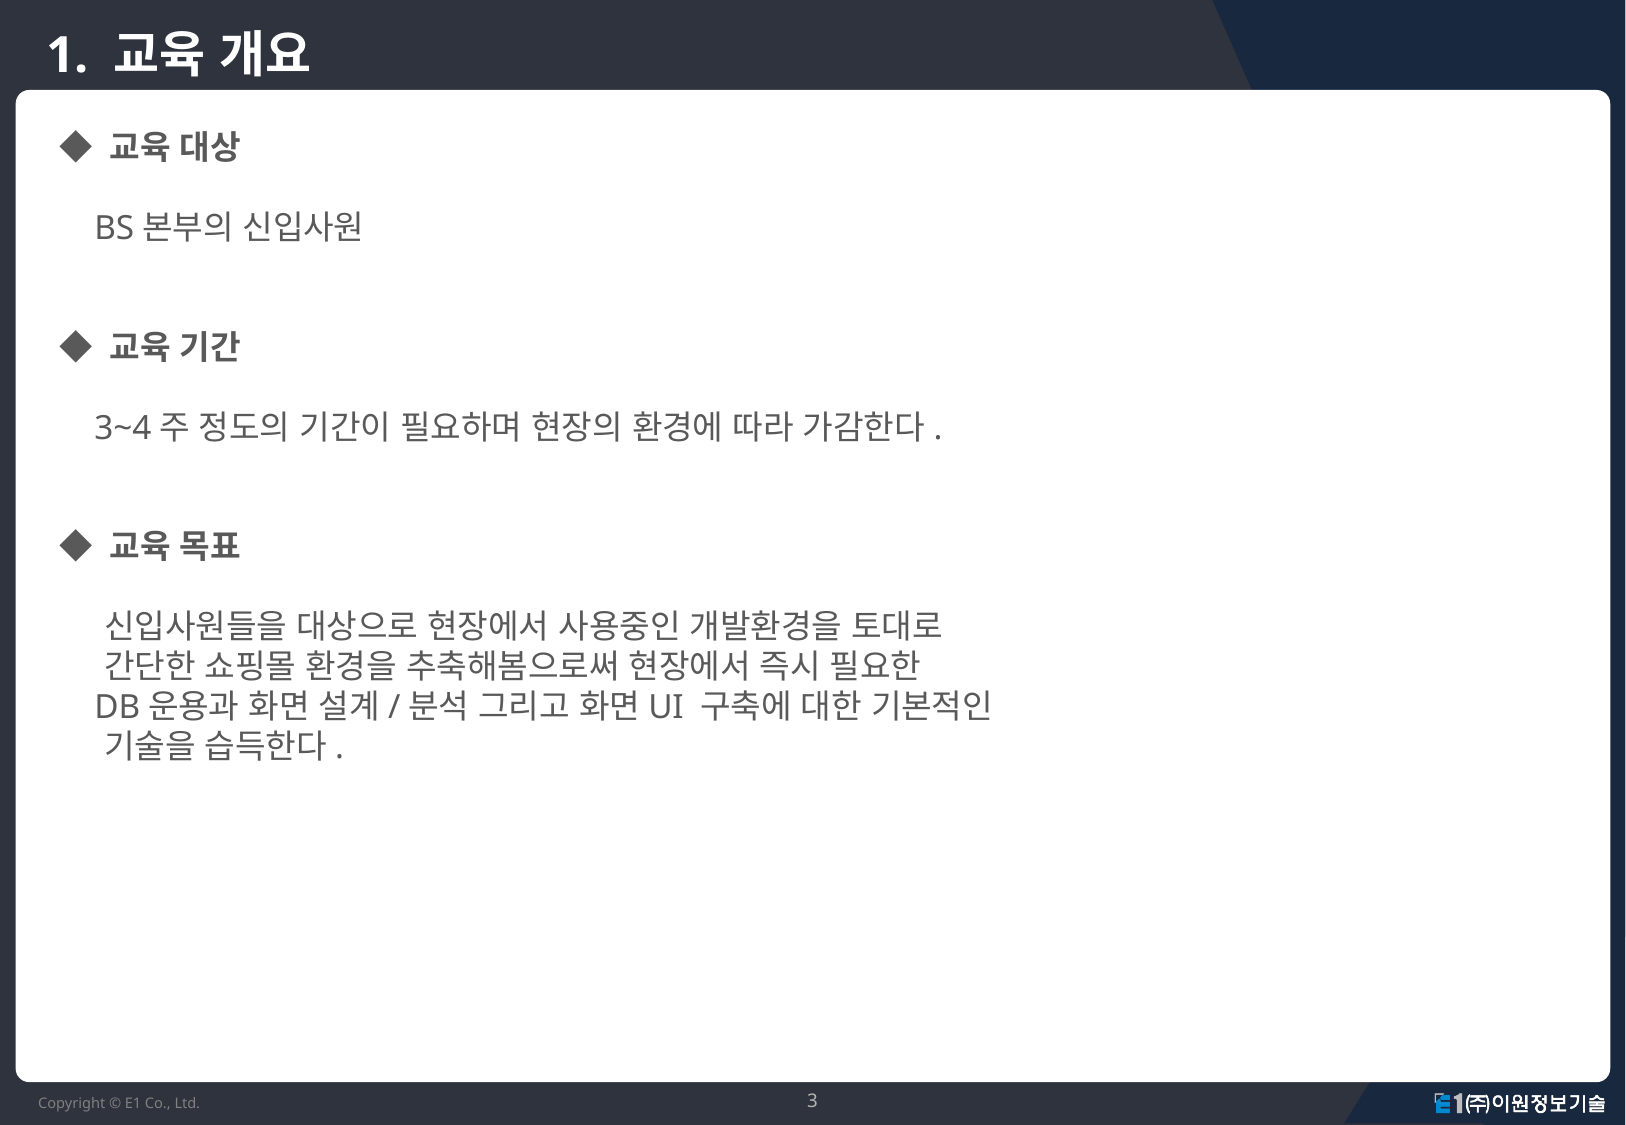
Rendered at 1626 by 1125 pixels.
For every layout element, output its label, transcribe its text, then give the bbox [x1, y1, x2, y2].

title 1. 교육 개요 [30, 5, 1465, 99]
picture [1434, 1093, 1605, 1114]
slide_number 3 [712, 1080, 913, 1123]
text_box ◆ 교육 대상 BS본부의 신입사원 ◆ 교육 기간 3~4주 정도의 기간이 필요하며 현장의 환경에 따라 가감한다. ◆ 교육 목표 신입사원들을 대상으로 현장에서 사용중인 개발환경을 토대로 간단한 쇼핑몰 환경을 추축해봄으로써 현장에서 즉시 필요한 DB운용과 화면 설계/분석 그리고 화면UI 구축에 대한 기본적인 기술을 습득한다. [44, 118, 1581, 813]
